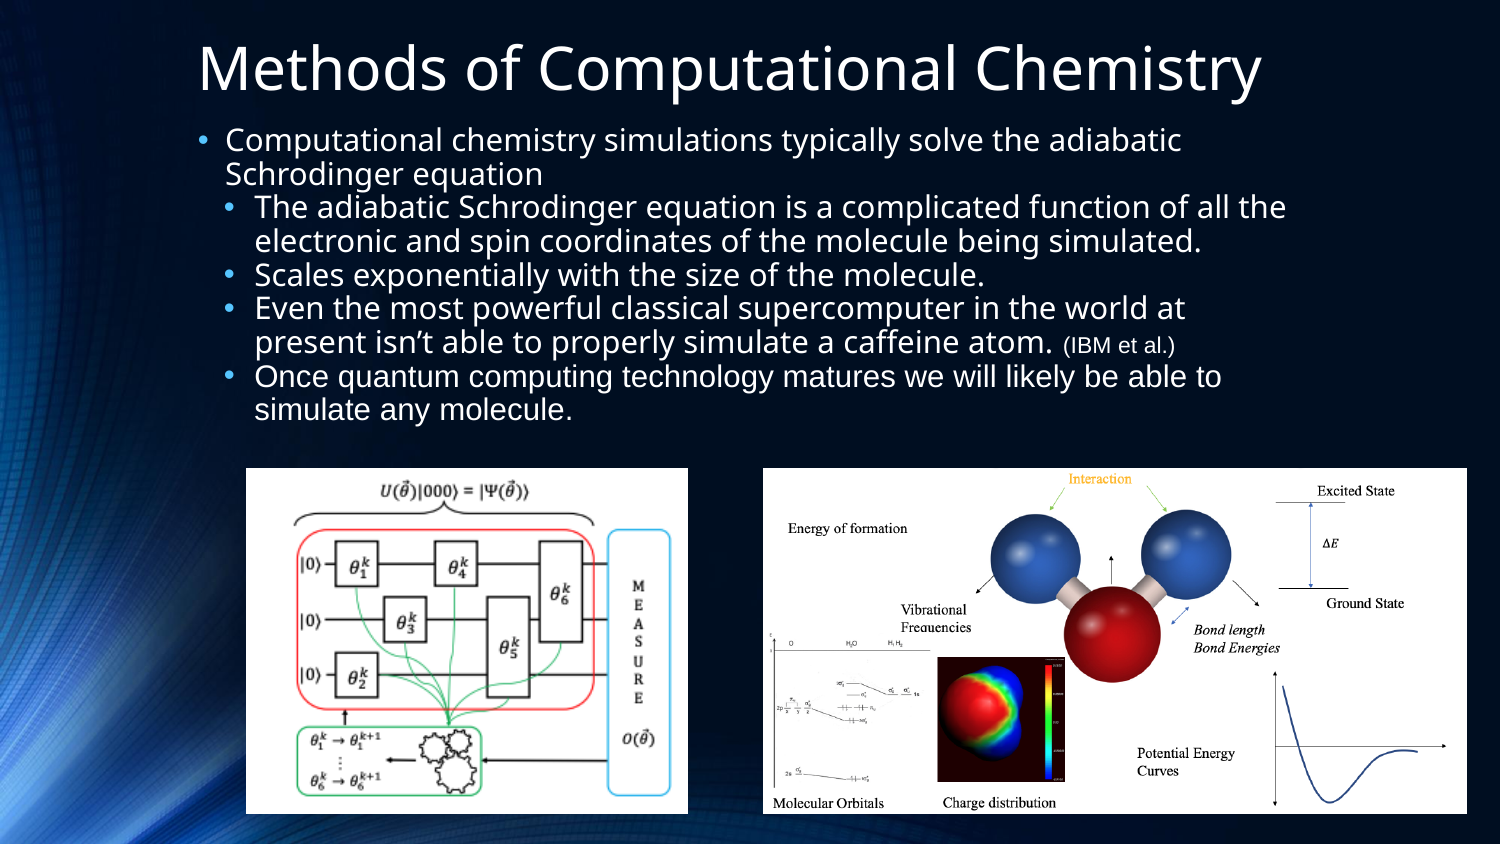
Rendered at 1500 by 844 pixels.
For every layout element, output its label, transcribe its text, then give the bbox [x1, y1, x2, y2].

text_box (McArdle et al.) [246, 821, 471, 828]
title Methods of Computational Chemistry [186, 24, 1312, 110]
list Computational chemistry simulations typically solve the adiabatic Schrodinger equation The adiabatic Schrodinger equation is a complicated function of all the electronic and spin coordinates of the molecule being simulated. Scales exponentially with the size of the molecule. Even the most powerful classical supercomputer in the world at present isn’t able to properly simulate a caffeine atom. (IBM et al.) Once quantum computing technology matures we will likely be able to simulate any molecule. [186, 118, 1311, 626]
picture [0, 0, 1500, 844]
